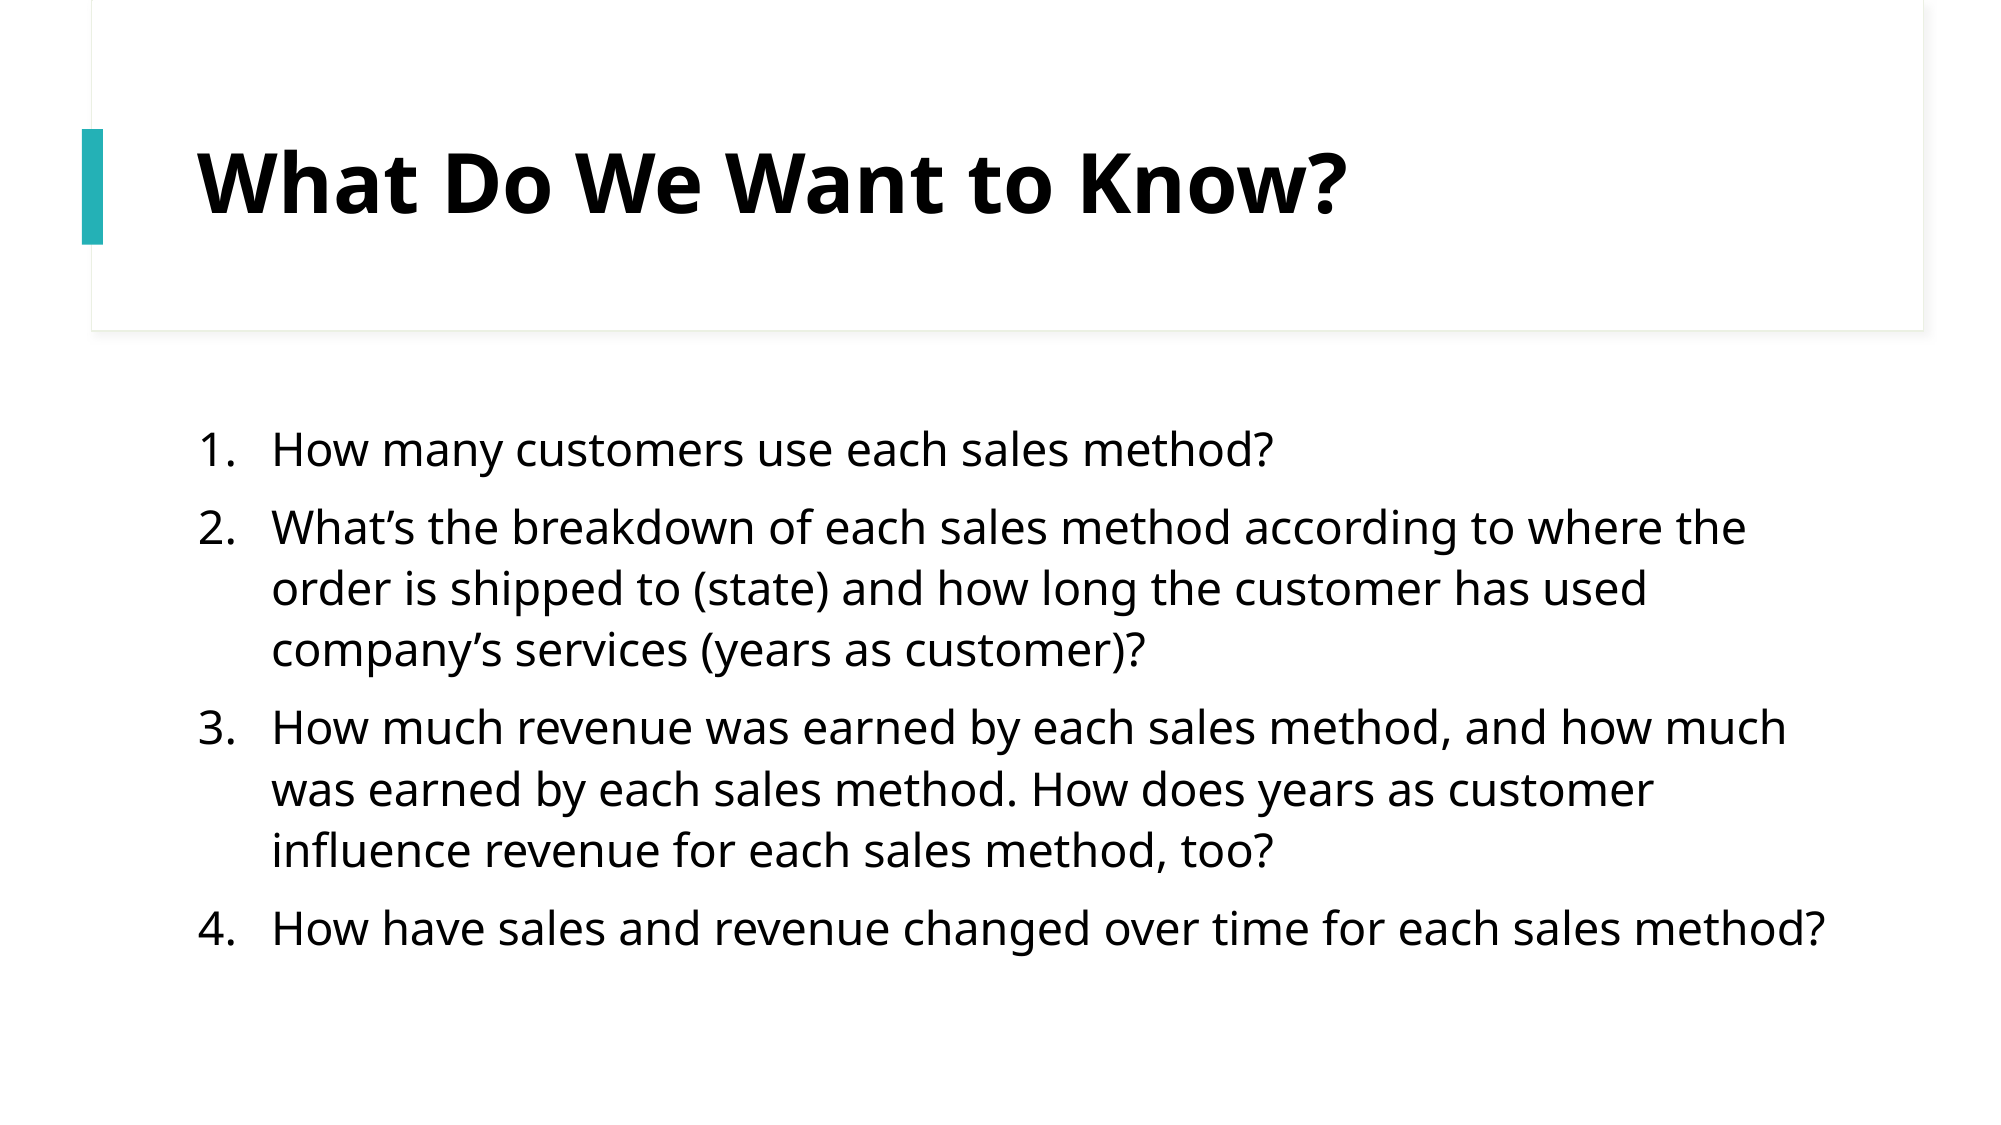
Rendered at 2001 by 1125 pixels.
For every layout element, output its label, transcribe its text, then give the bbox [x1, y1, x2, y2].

title What Do We Want to Know? [183, 90, 1851, 284]
list How many customers use each sales method? What’s the breakdown of each sales method according to where the order is shipped to (state) and how long the customer has used company’s services (years as customer)? How much revenue was earned by each sales method, and how much was earned by each sales method. How does years as customer influence revenue for each sales method, too? How have sales and revenue changed over time for each sales method? [183, 406, 1851, 1013]
